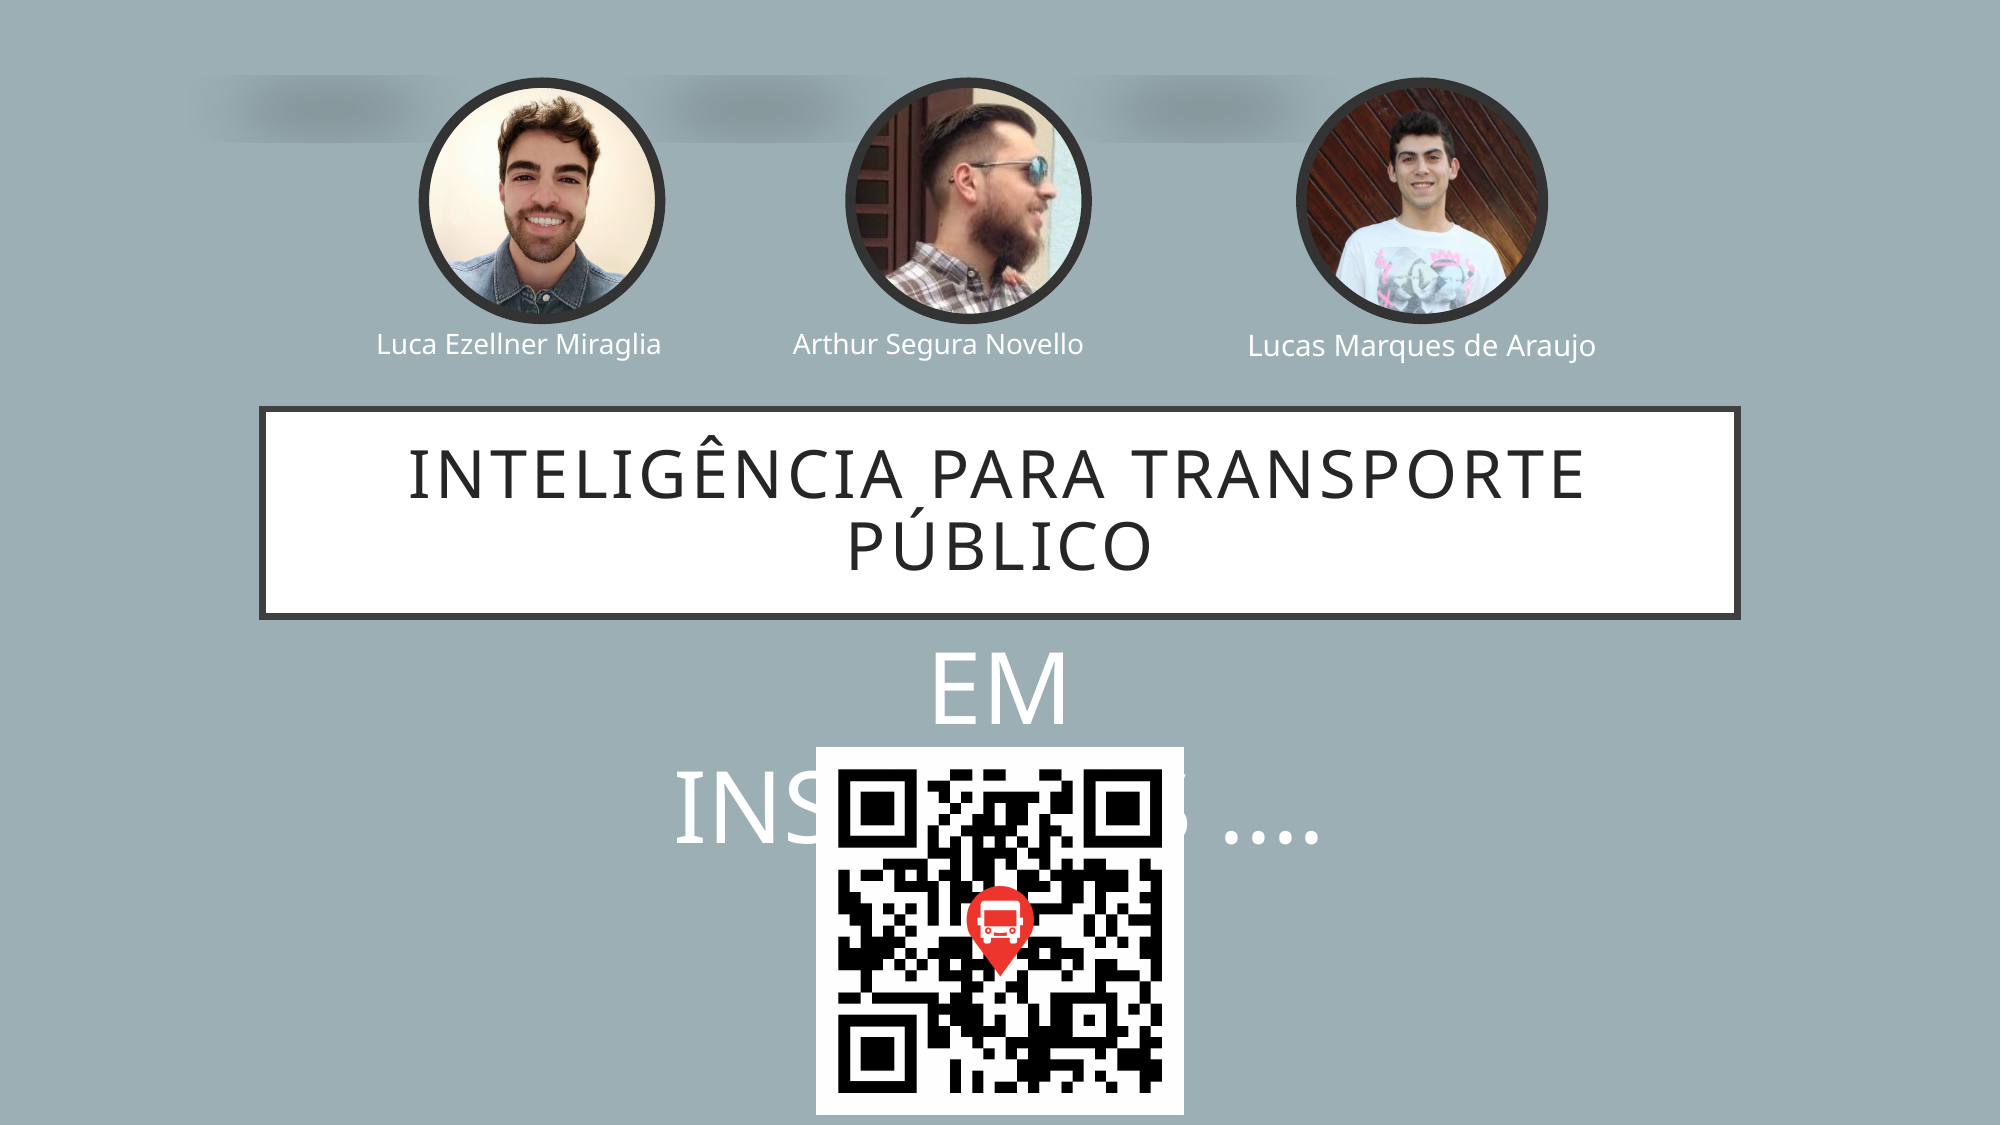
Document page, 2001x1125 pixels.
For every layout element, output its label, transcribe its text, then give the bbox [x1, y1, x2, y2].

subtitle EM INSTANTES .... [639, 616, 1361, 717]
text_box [777, 82, 1160, 386]
title Inteligência para transporte público [259, 406, 1741, 620]
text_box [1214, 82, 1630, 386]
picture [816, 747, 1184, 1115]
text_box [361, 82, 723, 386]
